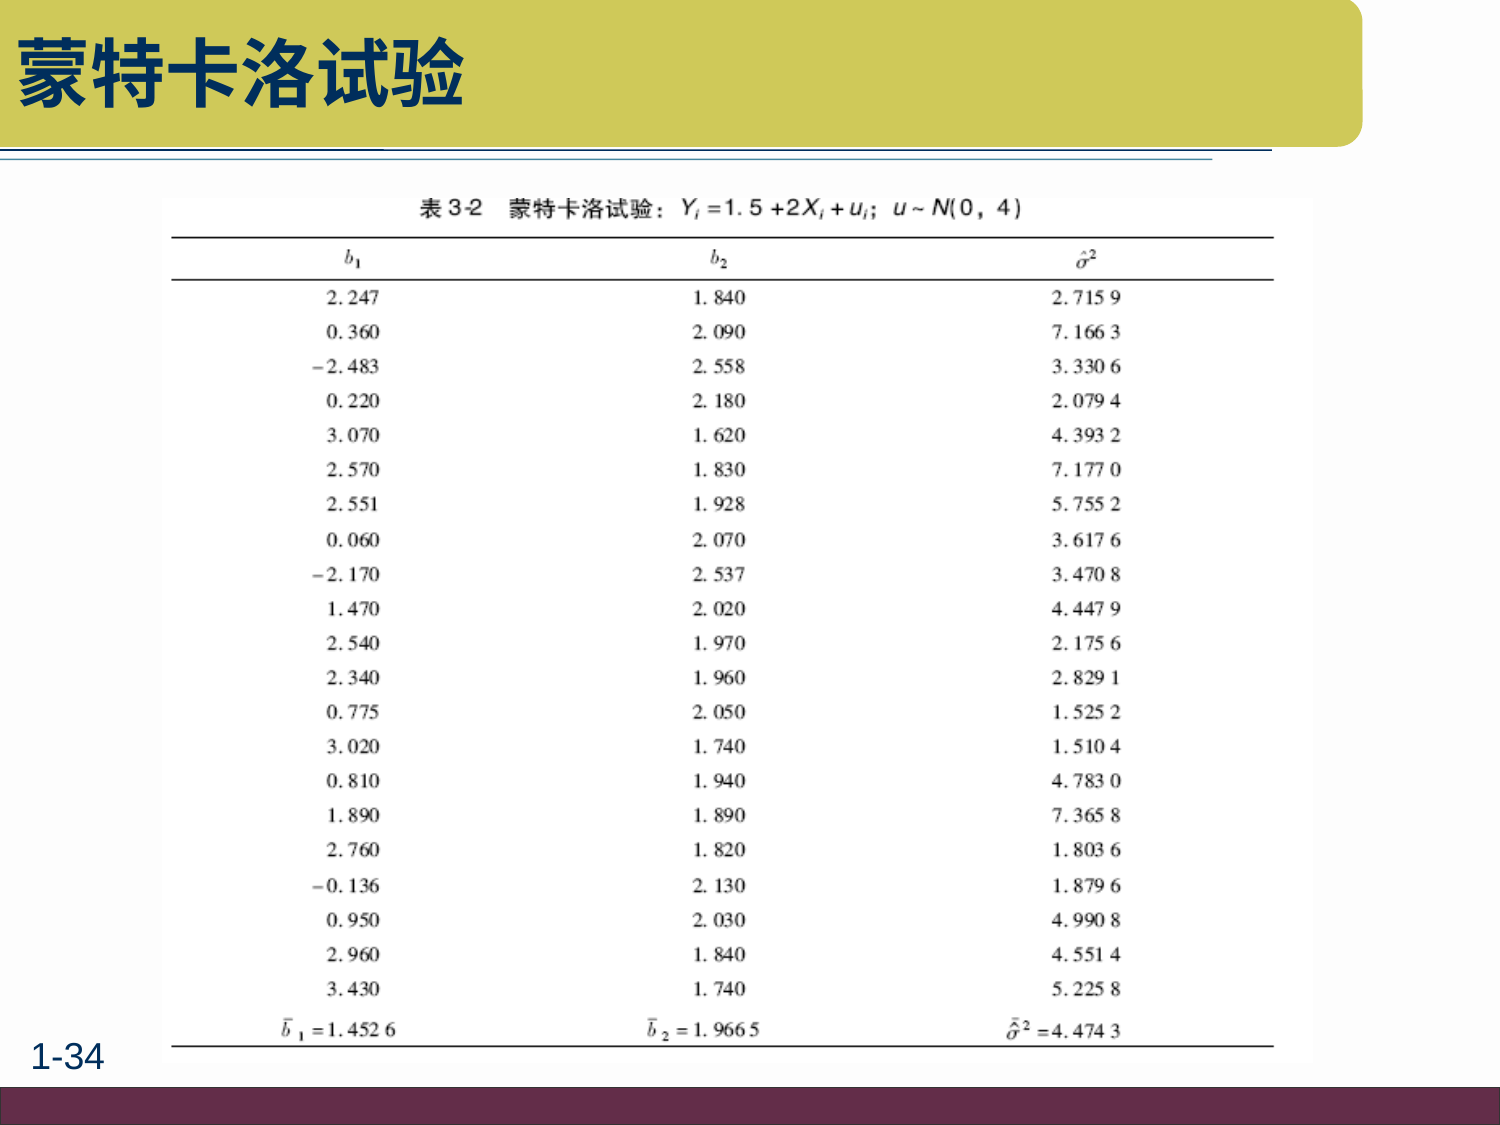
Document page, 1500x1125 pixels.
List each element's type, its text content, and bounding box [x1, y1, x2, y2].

picture [162, 198, 1313, 1063]
title 蒙特卡洛试验 [0, 0, 1350, 147]
